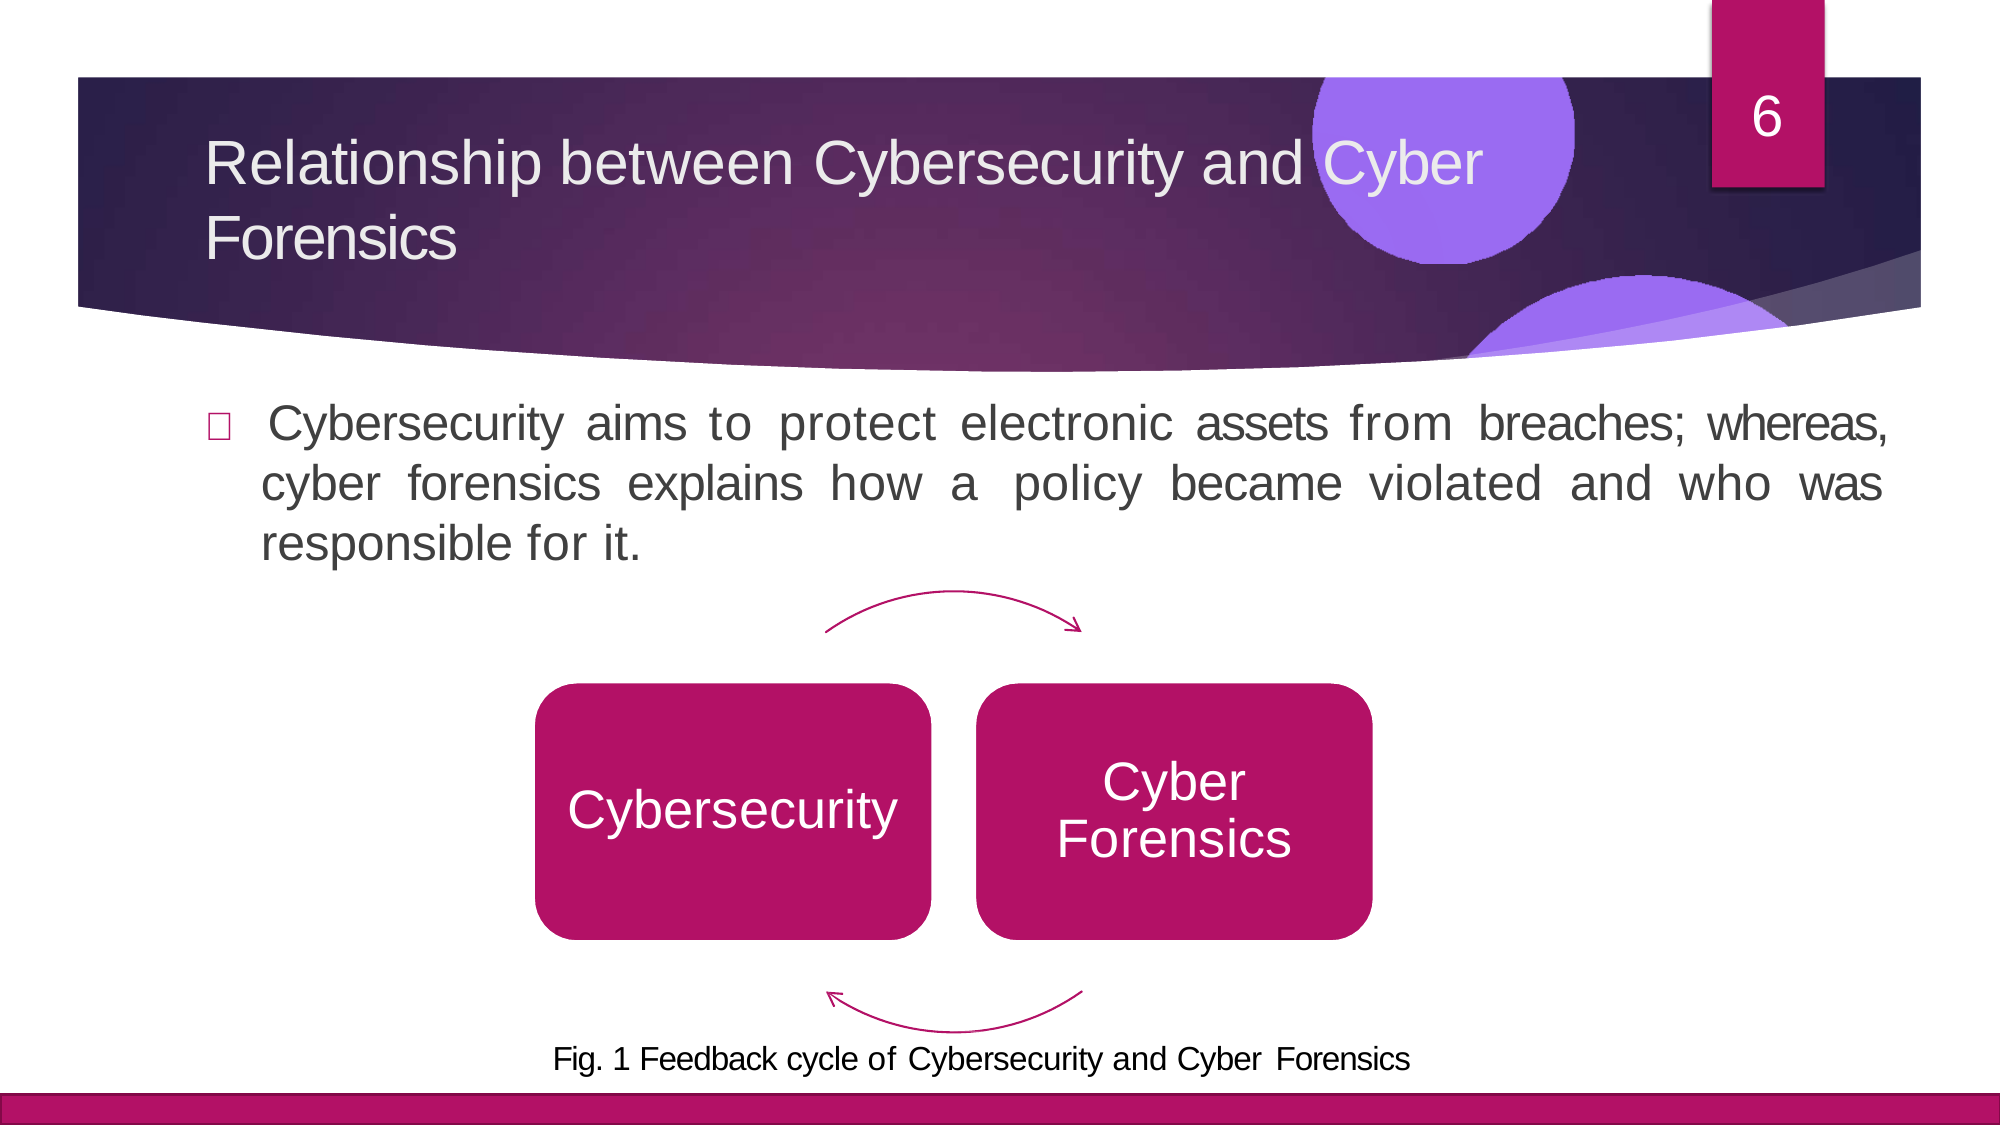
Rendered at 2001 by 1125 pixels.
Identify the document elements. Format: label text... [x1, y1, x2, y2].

text_box Fig. 1 Feedback cycle of Cybersecurity and Cyber Forensics [550, 1034, 1412, 1077]
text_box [531, 679, 819, 944]
picture [79, 0, 1920, 322]
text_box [824, 589, 1377, 944]
title Relationship between Cybersecurity and Cyber [202, 119, 1487, 194]
text_box Forensics  Cybersecurity aims to protect electronic assets from breaches; whereas, cyber forensics explains how a policy became violated and who was responsible for it. [202, 194, 1907, 571]
text_box [826, 990, 1083, 1034]
text_box 6 [1749, 75, 1785, 148]
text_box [0, 1092, 2000, 1125]
